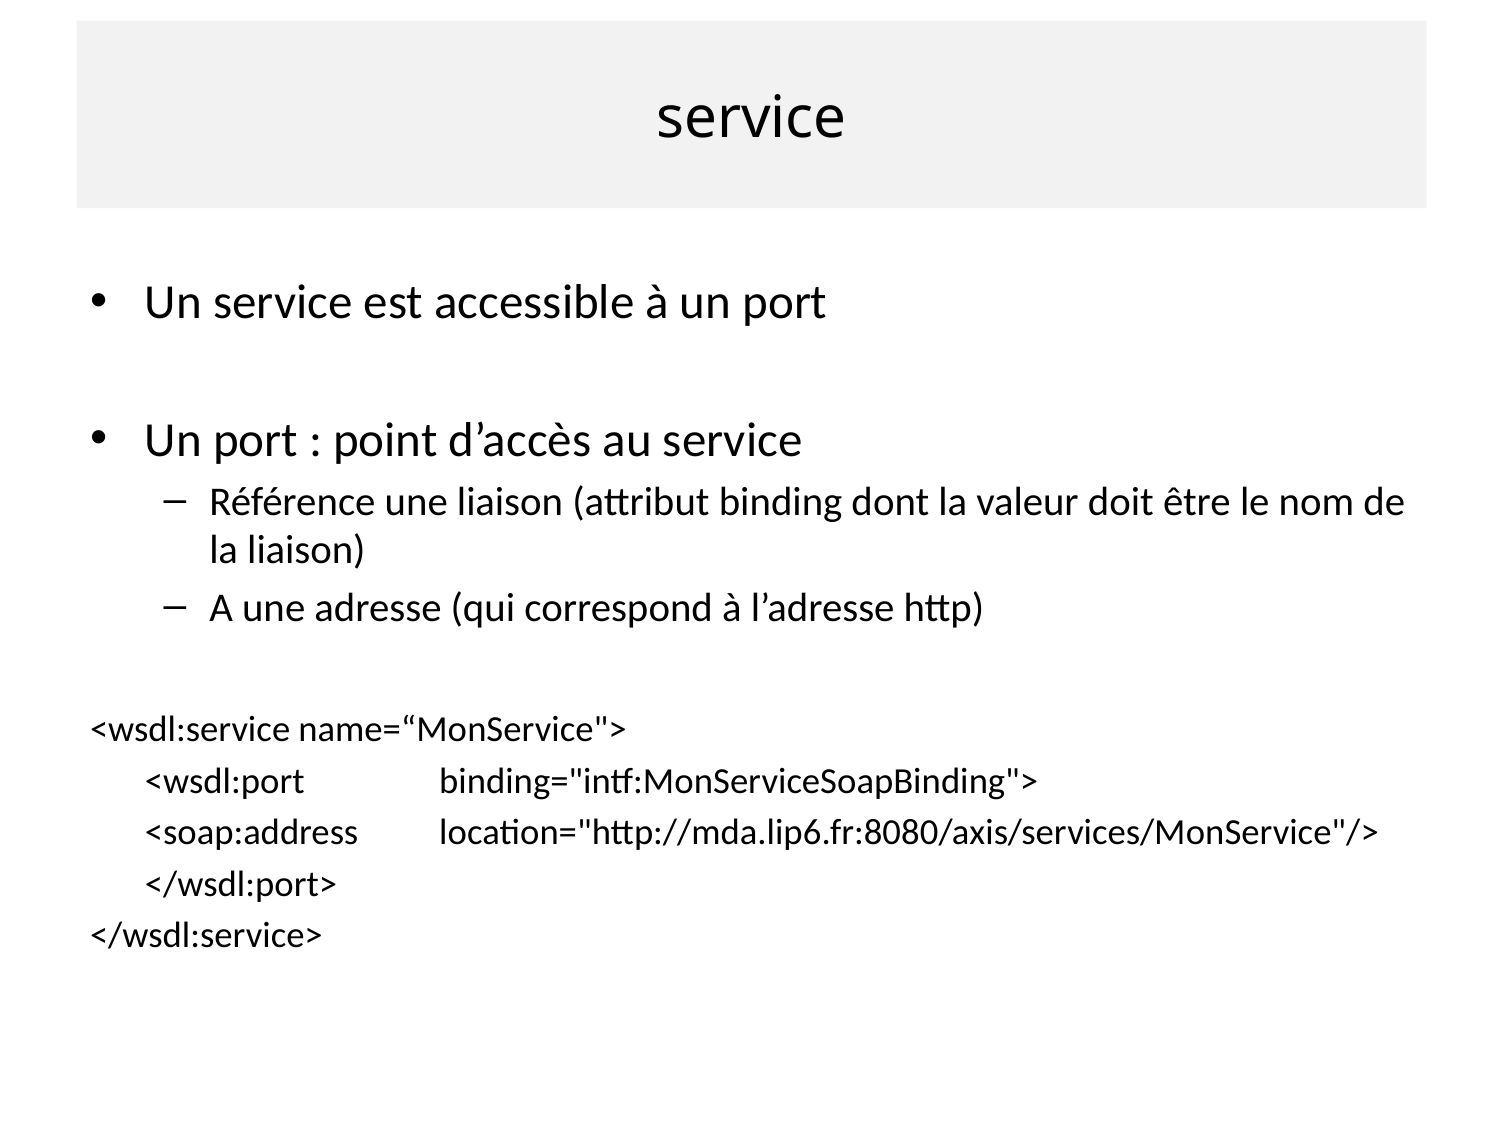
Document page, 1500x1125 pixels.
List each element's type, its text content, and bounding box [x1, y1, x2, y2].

list Un service est accessible à un port Un port : point d’accès au service Référence une liaison (attribut binding dont la valeur doit être le nom de la liaison) A une adresse (qui correspond à l’adresse http) <wsdl:service name=“MonService"> <wsdl:port binding="intf:MonServiceSoapBinding"> <soap:address location="http://mda.lip6.fr:8080/axis/services/MonService"/> </wsdl:port> </wsdl:service> [75, 262, 1425, 1005]
title service [76, 20, 1427, 209]
